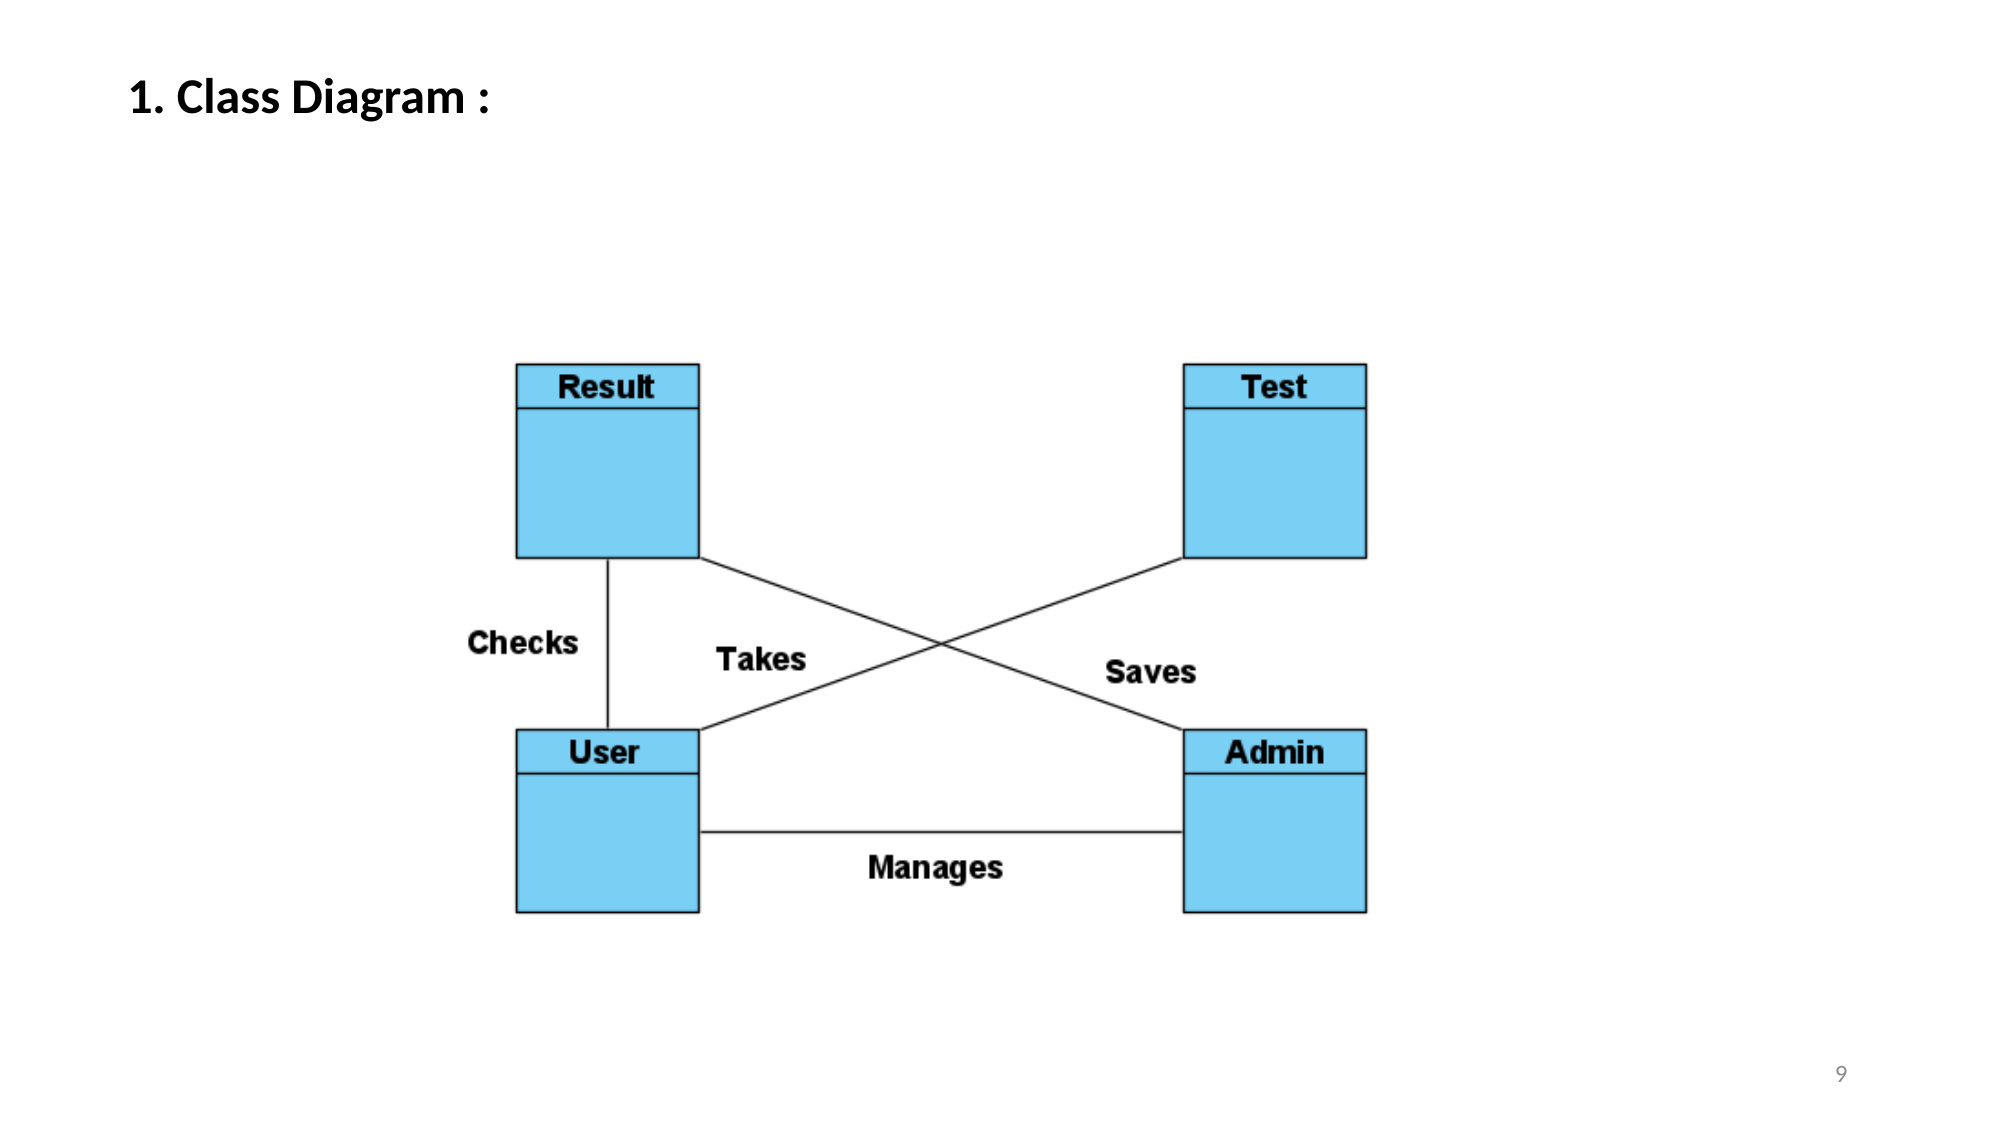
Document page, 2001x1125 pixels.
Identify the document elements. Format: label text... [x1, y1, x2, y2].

picture [456, 342, 1393, 943]
text_box 1. Class Diagram : [0, 55, 2000, 131]
slide_number 9 [1412, 1042, 1863, 1103]
